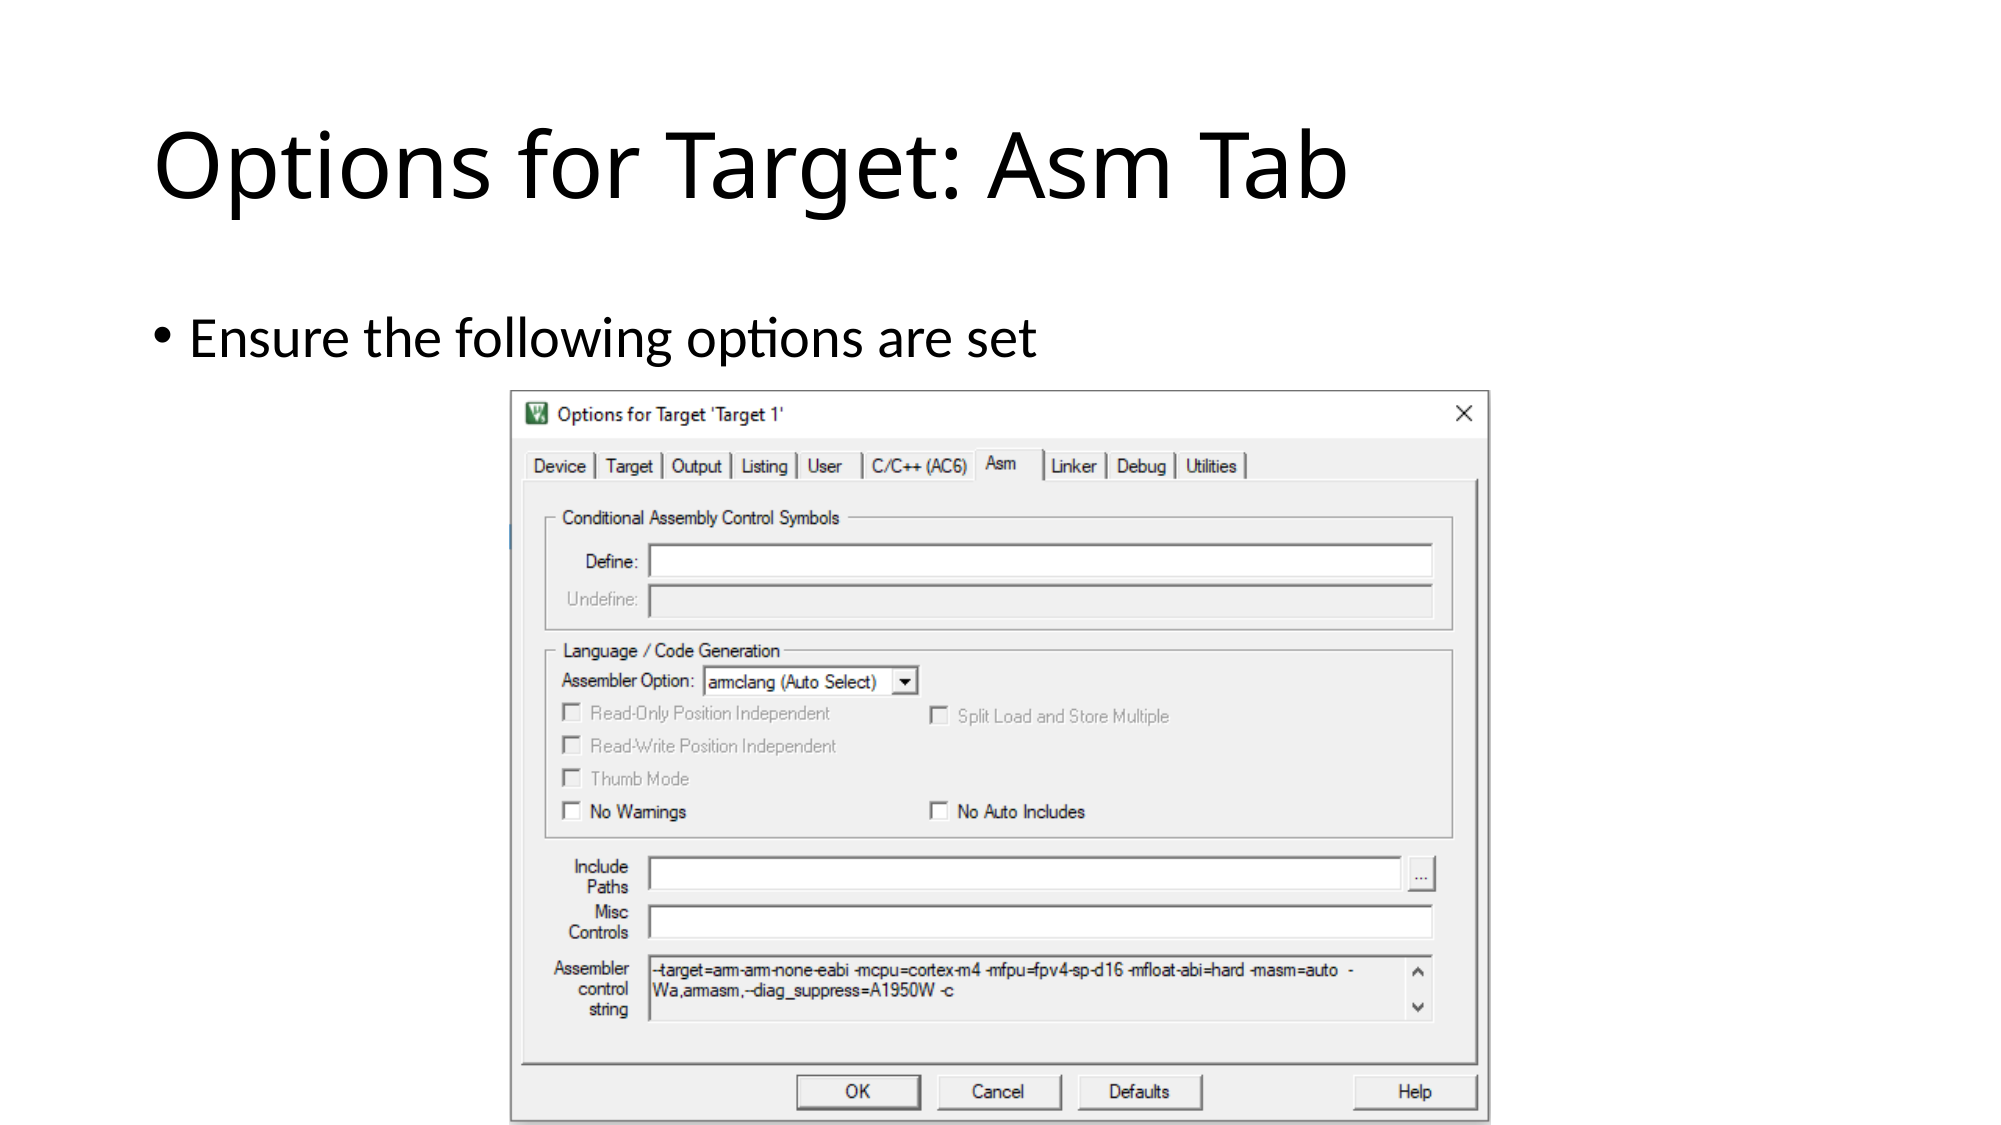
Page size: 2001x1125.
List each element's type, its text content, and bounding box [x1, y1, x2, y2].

picture [509, 390, 1491, 1125]
list Ensure the following options are set [137, 299, 1863, 1014]
title Options for Target: Asm Tab [137, 59, 1863, 278]
